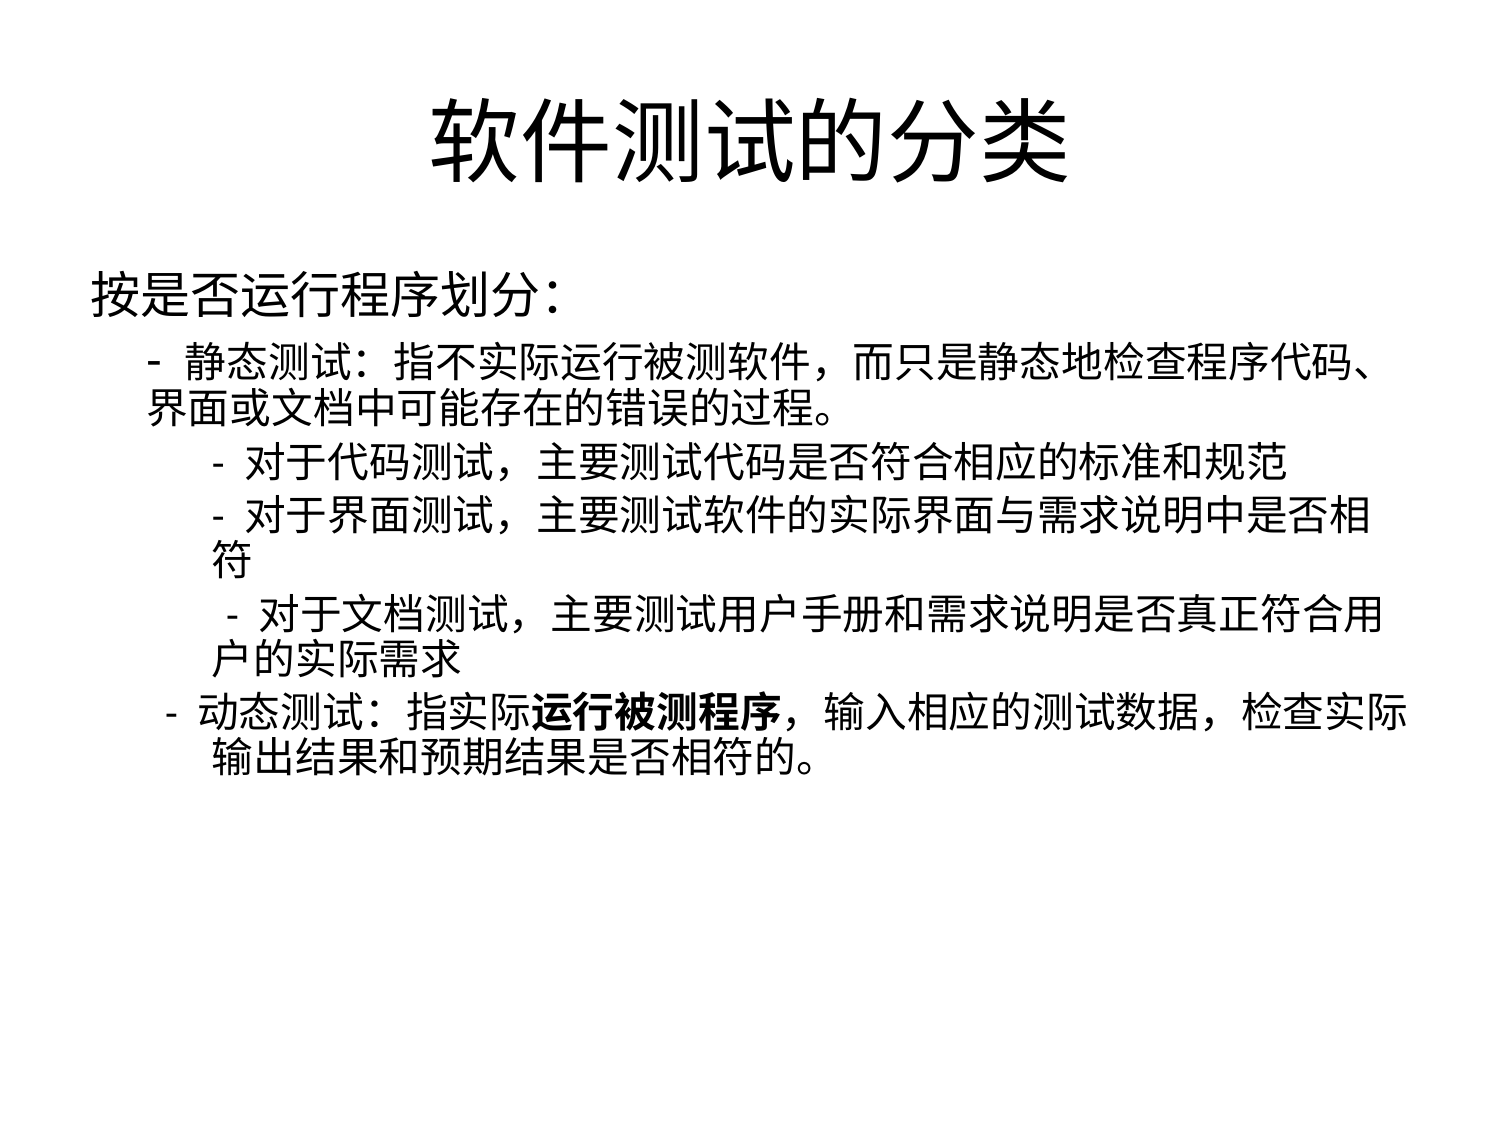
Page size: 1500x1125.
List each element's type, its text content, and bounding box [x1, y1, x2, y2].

title 软件测试的分类 [75, 45, 1425, 233]
list 按是否运行程序划分： - 静态测试：指不实际运行被测软件，而只是静态地检查程序代码、界面或文档中可能存在的错误的过程。 - 对于代码测试，主要测试代码是否符合相应的标准和规范 - 对于界面测试，主要测试软件的实际界面与需求说明中是否相符 - 对于文档测试，主要测试用户手册和需求说明是否真正符合用户的实际需求 - 动态测试：指实际运行被测程序，输入相应的测试数据，检查实际输出结果和预期结果是否相符的。 [75, 262, 1425, 1005]
